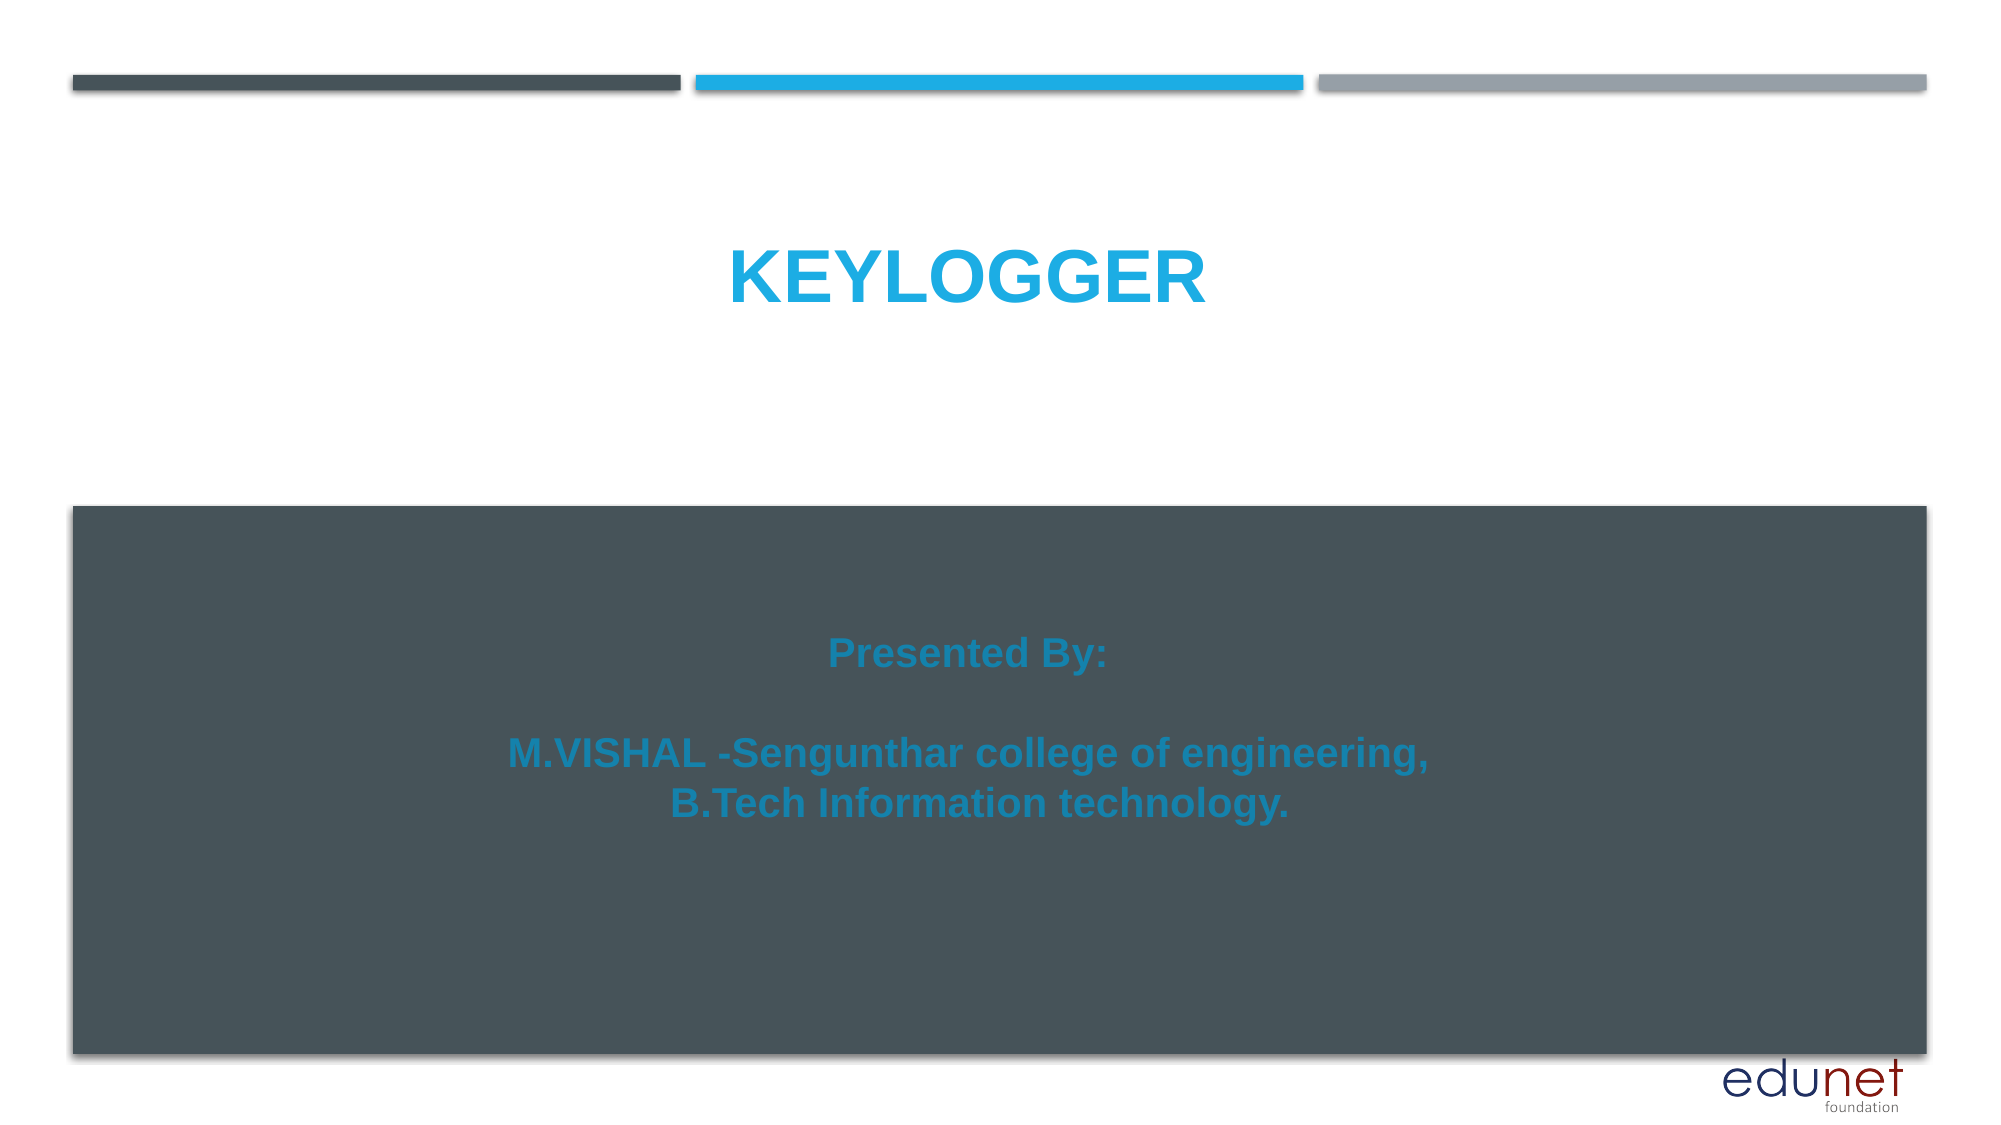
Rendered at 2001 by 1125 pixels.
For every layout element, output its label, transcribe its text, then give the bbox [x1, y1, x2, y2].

picture [1719, 1056, 1905, 1116]
text_box Presented By: M.VISHAL -Sengunthar college of engineering, B.Tech Information technology. [407, 618, 1529, 834]
title keylogger [244, 164, 1693, 326]
